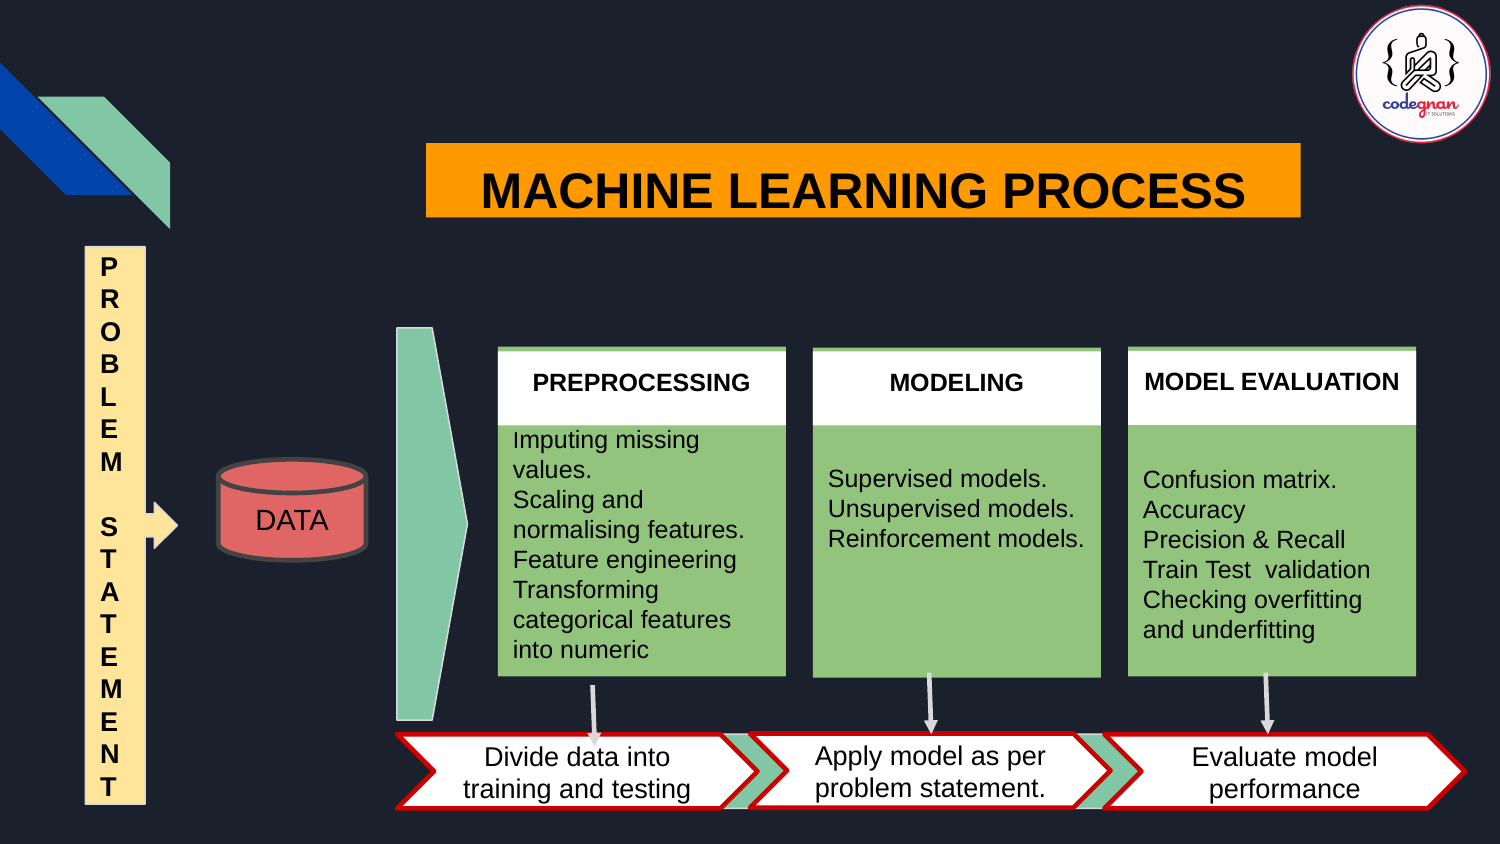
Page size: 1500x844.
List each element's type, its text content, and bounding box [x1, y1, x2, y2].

text_box Divide data into training and testing [396, 734, 758, 809]
text_box MODELING [812, 351, 1101, 426]
text_box DATA [218, 459, 367, 561]
text_box [721, 734, 1140, 809]
text_box Confusion matrix. Accuracy Precision & Recall Train Test validation Checking overfitting and underfitting [1128, 425, 1417, 677]
text_box Evaluate model performance [1104, 734, 1465, 809]
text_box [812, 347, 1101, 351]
text_box PROBLEM STATEMENT [85, 246, 178, 805]
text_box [592, 684, 596, 747]
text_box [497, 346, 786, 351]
text_box [396, 327, 468, 721]
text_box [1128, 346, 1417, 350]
text_box MODEL EVALUATION [1128, 350, 1417, 425]
text_box Apply model as per problem statement. [750, 733, 1111, 808]
picture [1344, 0, 1500, 155]
text_box Imputing missing values. Scaling and normalising features. Feature engineering Transforming categorical features into numeric [497, 426, 786, 677]
text_box PREPROCESSING [497, 351, 786, 426]
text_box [1265, 672, 1269, 735]
text_box MACHINE LEARNING PROCESS [426, 143, 1301, 218]
text_box Supervised models. Unsupervised models. Reinforcement models. [812, 426, 1101, 678]
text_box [928, 672, 932, 735]
